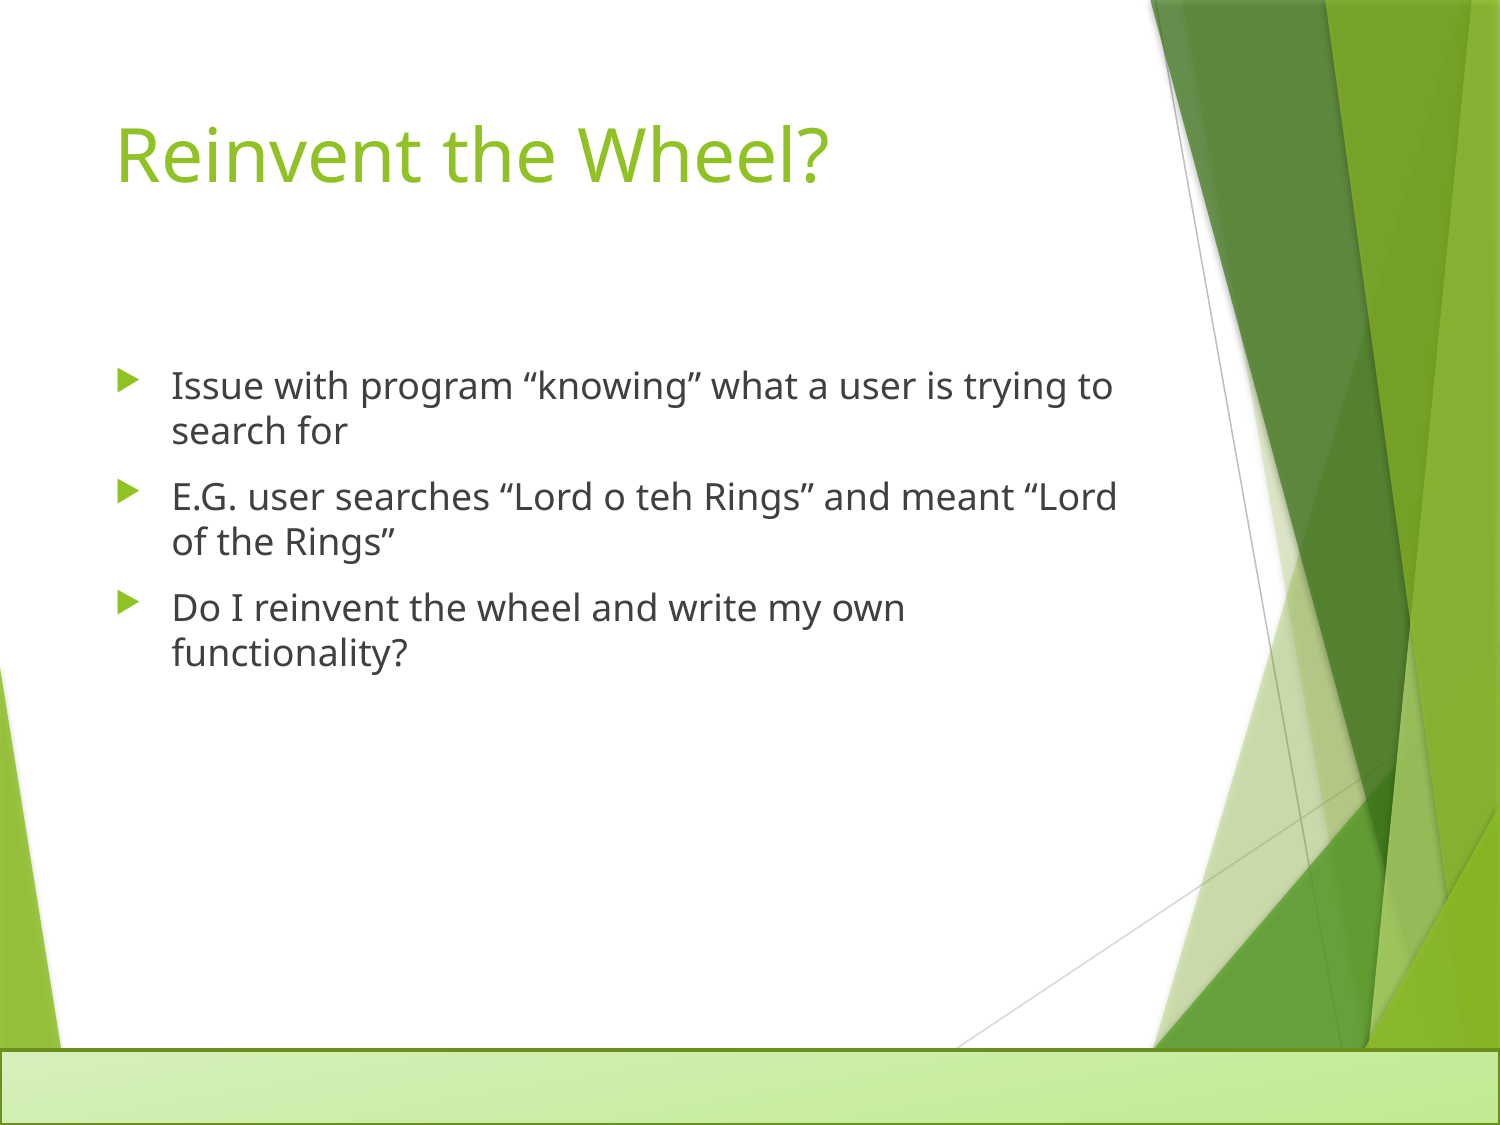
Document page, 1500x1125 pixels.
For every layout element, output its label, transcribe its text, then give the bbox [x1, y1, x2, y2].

title Reinvent the Wheel? [99, 99, 1142, 317]
text_box [0, 1048, 1500, 1125]
list Issue with program “knowing” what a user is trying to search for E.G. user searches “Lord o teh Rings” and meant “Lord of the Rings” Do I reinvent the wheel and write my own functionality? [99, 354, 1142, 992]
